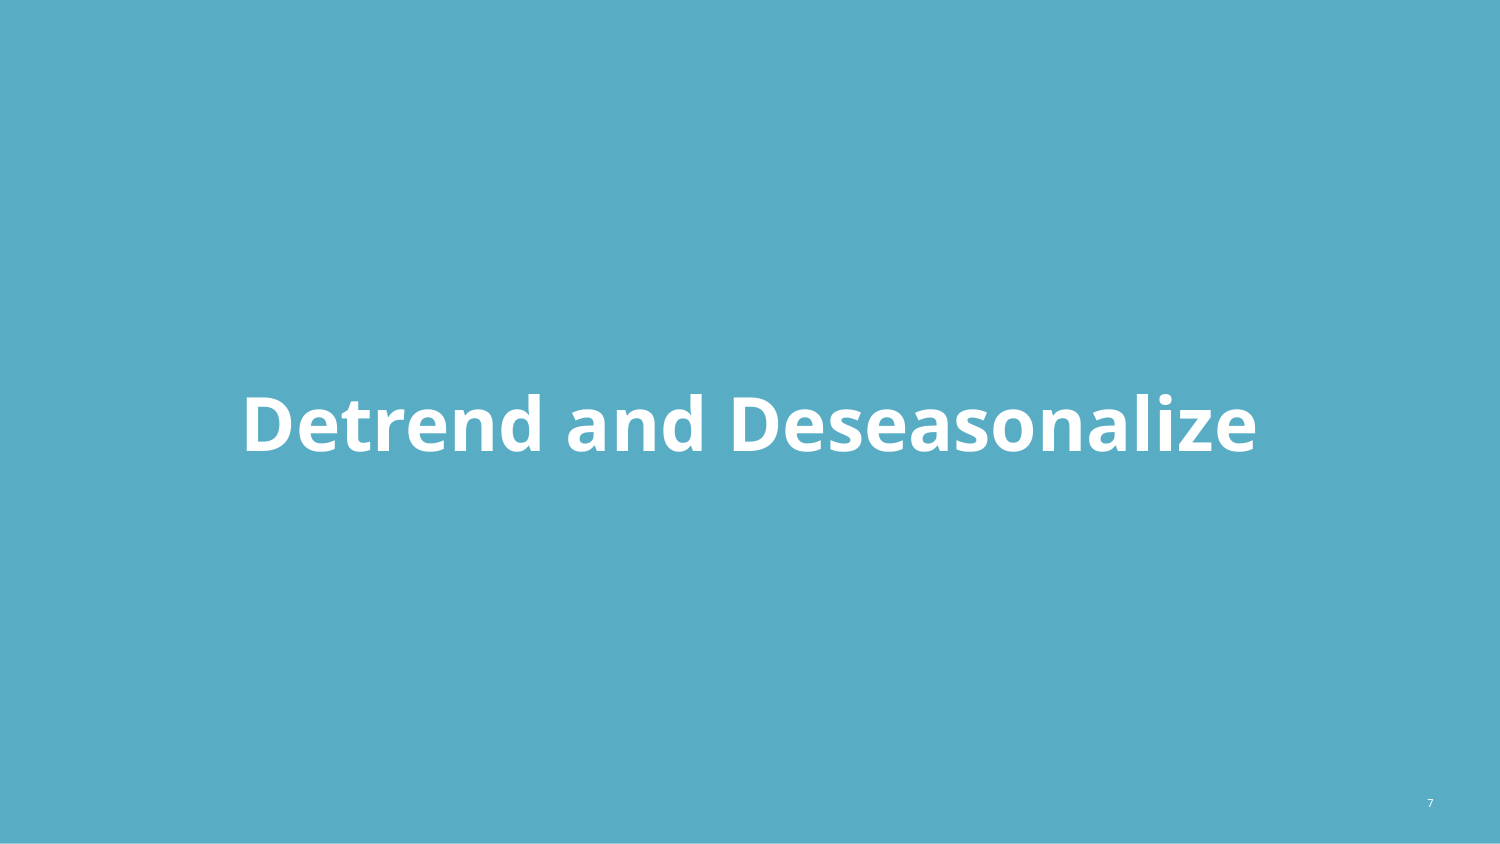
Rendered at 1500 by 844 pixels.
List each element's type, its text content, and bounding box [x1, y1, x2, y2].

title Detrend and Deseasonalize [51, 352, 1449, 491]
slide_number ‹#› [1388, 781, 1449, 827]
